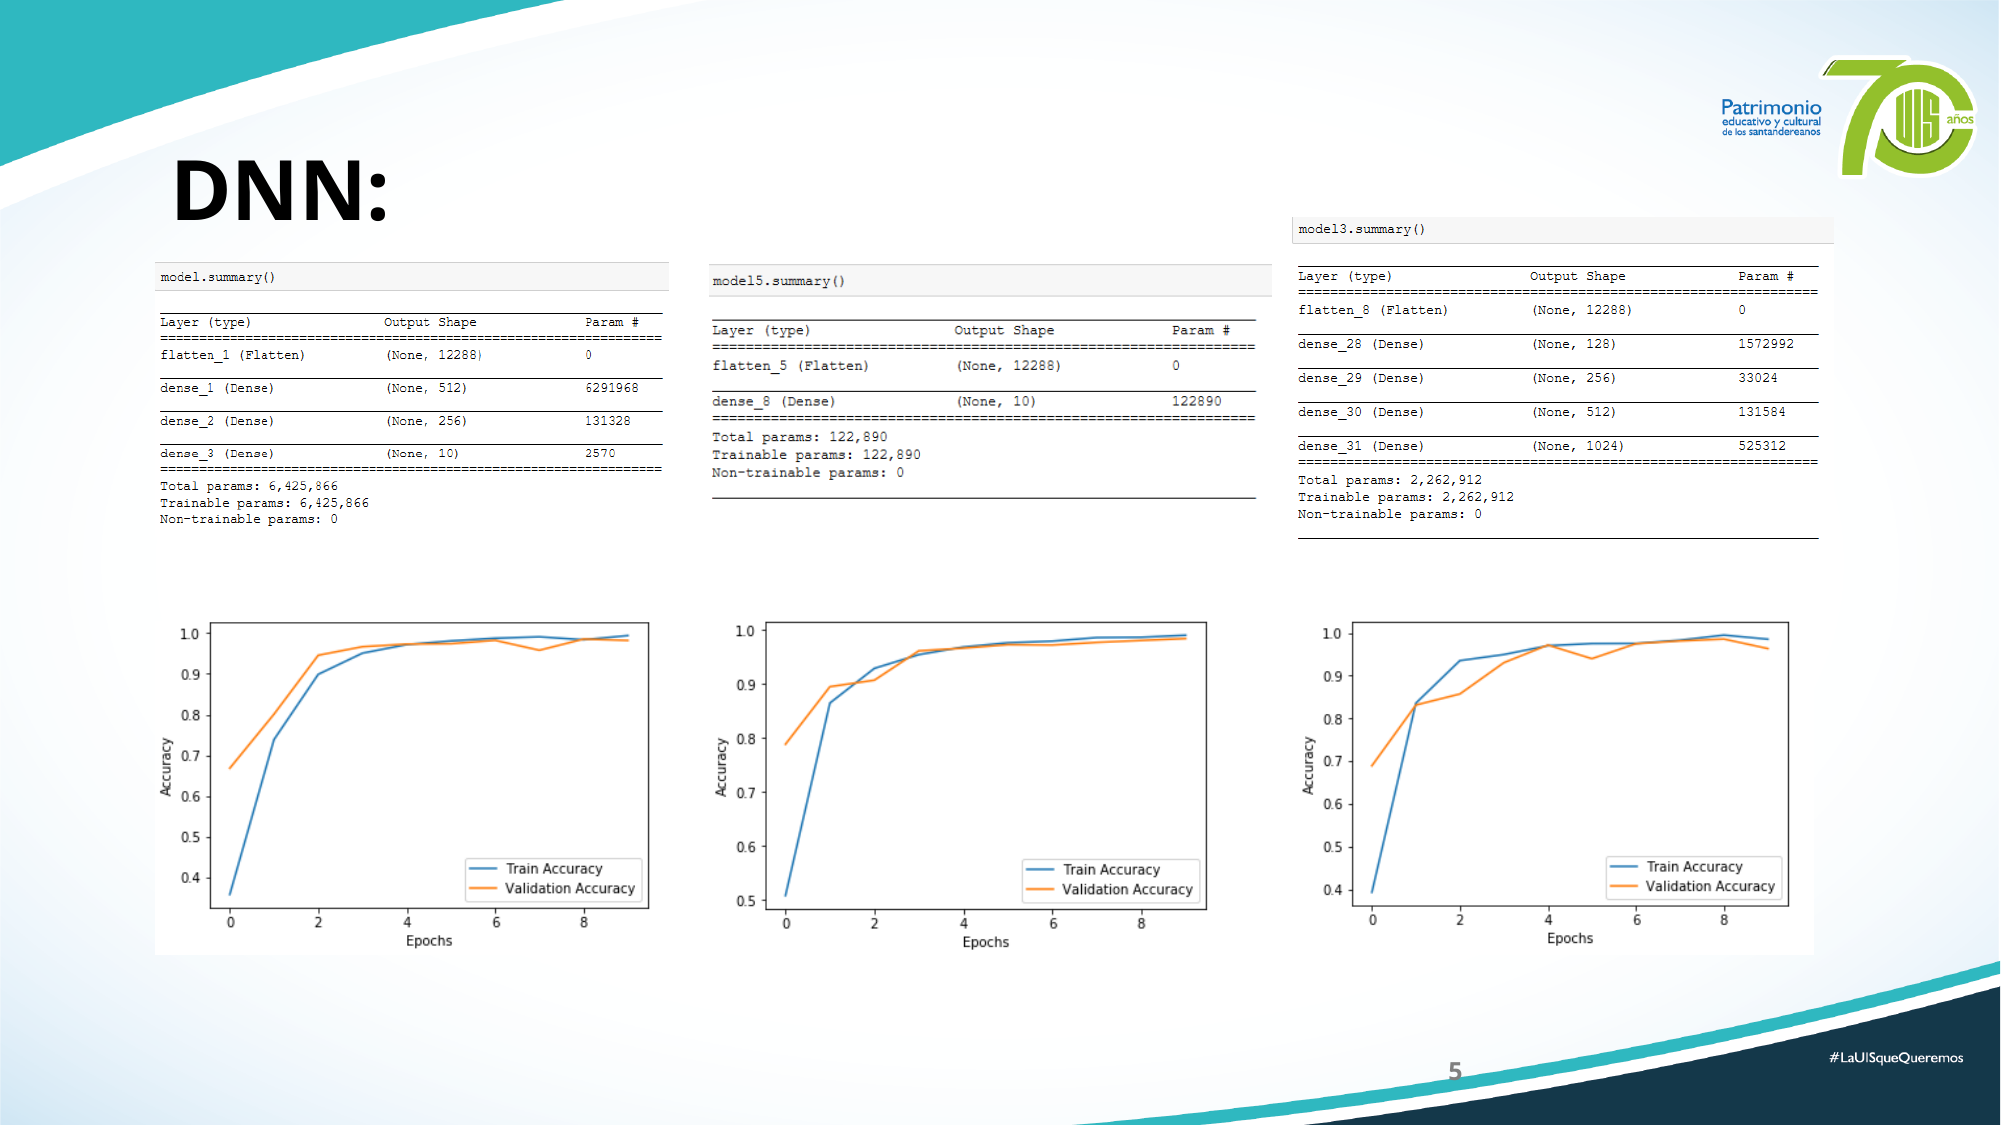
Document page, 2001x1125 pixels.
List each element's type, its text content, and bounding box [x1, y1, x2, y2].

picture [0, 0, 2001, 1125]
title DNN: [155, 129, 697, 262]
slide_number 5 [1433, 1042, 1900, 1103]
